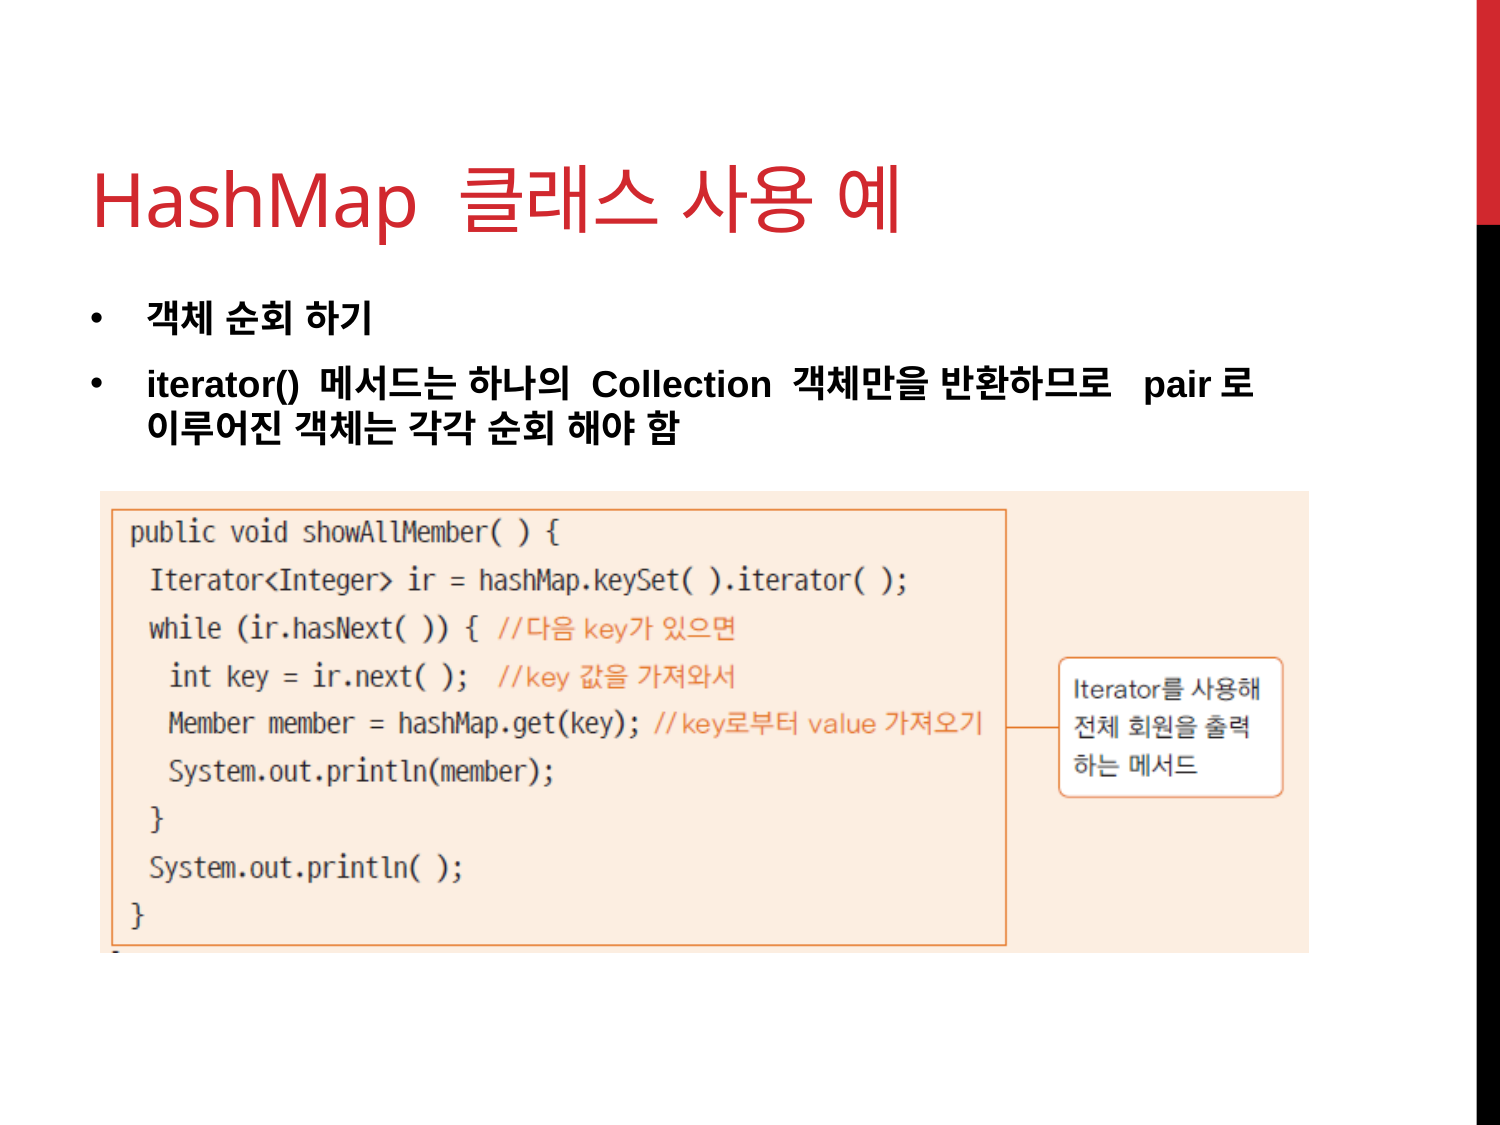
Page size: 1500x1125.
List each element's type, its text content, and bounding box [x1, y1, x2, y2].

title HashMap 클래스 사용 예 [75, 25, 1025, 250]
list 객체 순회 하기 iterator() 메서드는 하나의 Collection 객체만을 반환하므로 pair로 이루어진 객체는 각각 순회 해야 함 [75, 287, 1325, 1005]
picture [99, 491, 1309, 953]
